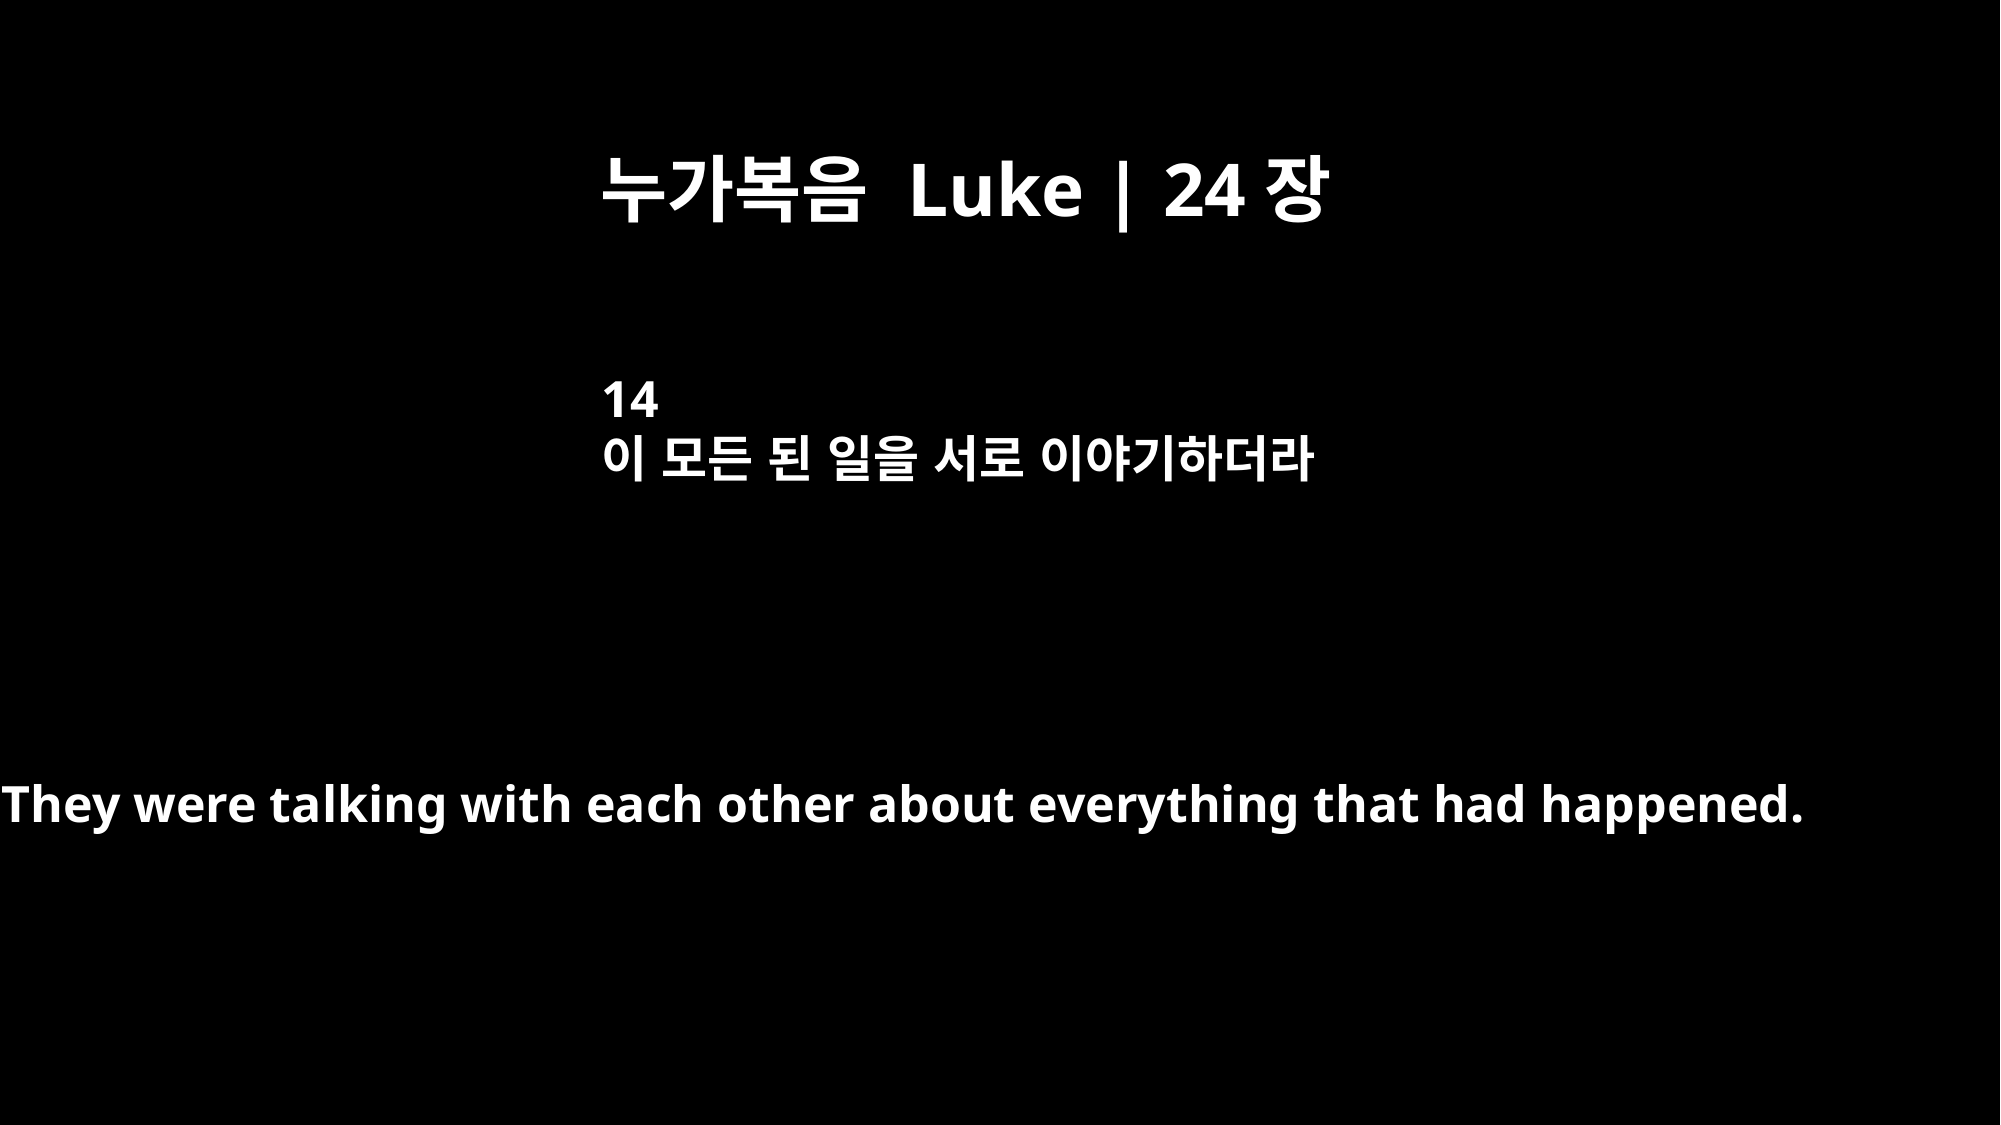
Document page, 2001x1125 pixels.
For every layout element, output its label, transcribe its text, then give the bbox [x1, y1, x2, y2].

text_box 누가복음 Luke | 24장 [585, 136, 1347, 239]
text_box 14 이 모든 된 일을 서로 이야기하더라 [586, 359, 1331, 495]
text_box They were talking with each other about everything that had happened. [0, 764, 1821, 840]
